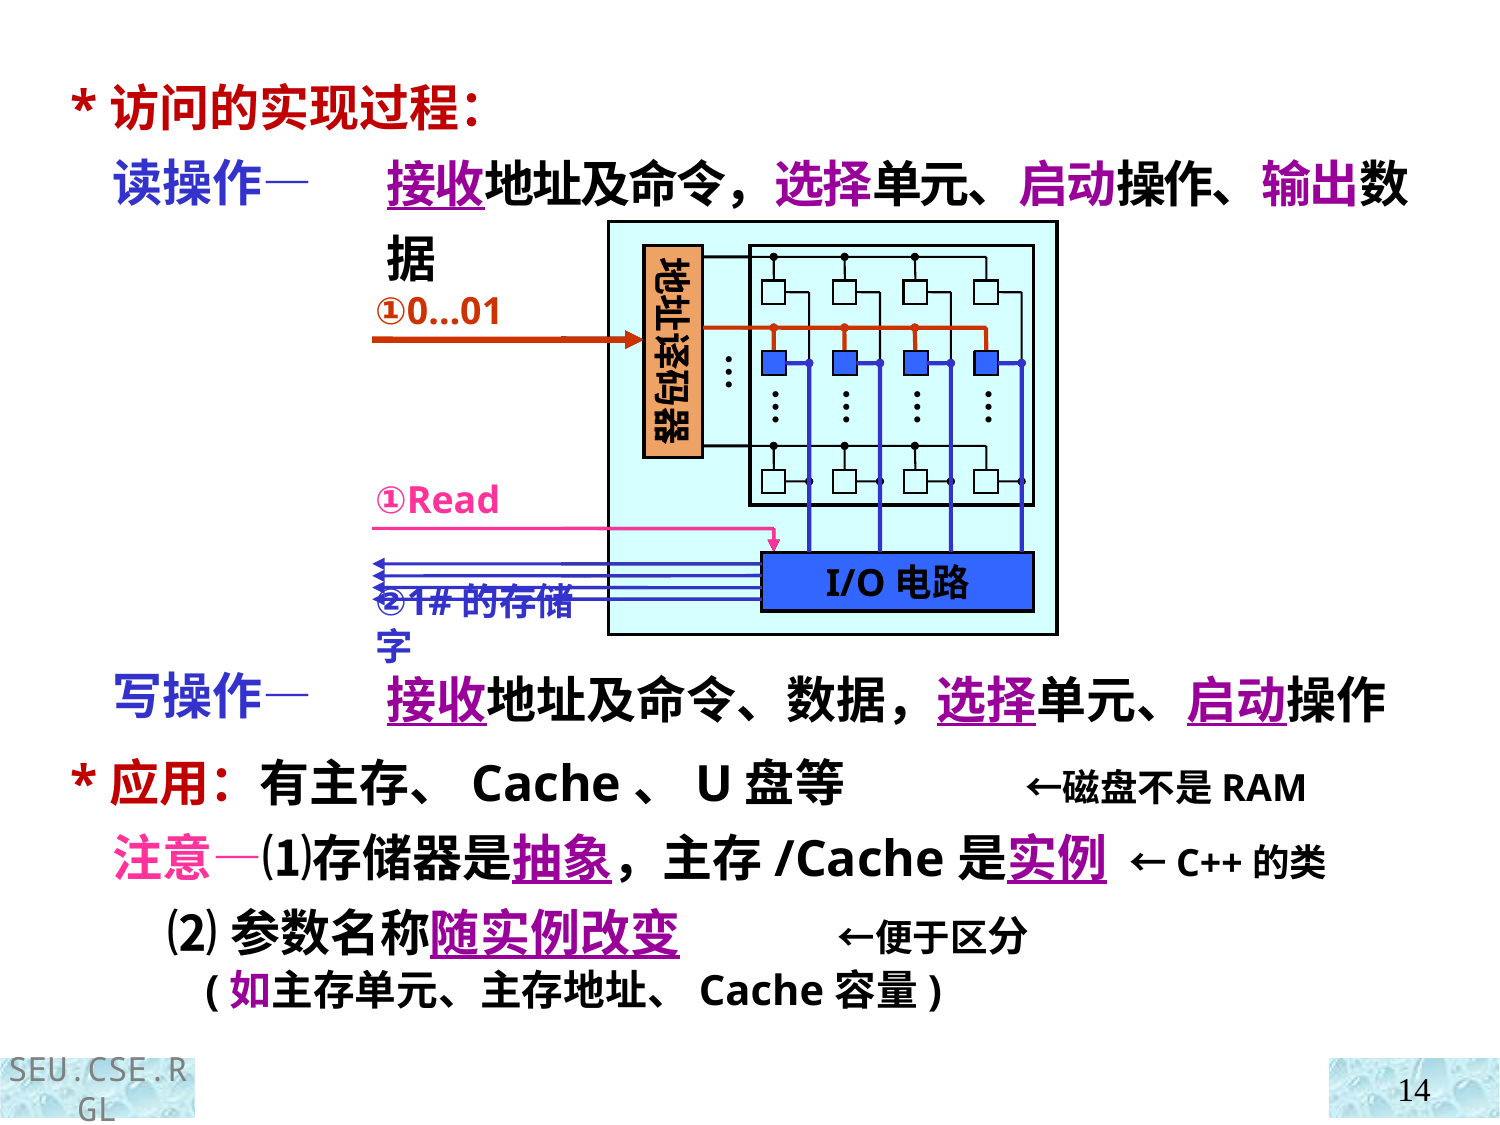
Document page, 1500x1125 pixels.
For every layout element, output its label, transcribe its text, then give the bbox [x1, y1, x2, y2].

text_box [773, 327, 987, 349]
text_box 接收地址及命令，选择单元、启动操作、输出数据 [371, 130, 1471, 220]
slide_number 14 [1328, 1058, 1500, 1118]
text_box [371, 291, 645, 340]
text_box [560, 221, 1058, 636]
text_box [371, 481, 774, 529]
text_box 接收地址及命令、数据，选择单元、启动操作 [371, 646, 1424, 729]
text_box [808, 362, 1022, 553]
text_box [762, 351, 1022, 376]
text_box *应用：有主存、Cache、U盘等 ←磁盘不是RAM 注意—⑴存储器是抽象，主存/Cache是实例 ←C++的类 ⑵参数名称随实例改变 ←便于区分 (如主存单元、主存地址、Cache容量) [29, 729, 1471, 1022]
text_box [371, 563, 763, 647]
table_cell 32 [0, 1058, 195, 1118]
text_box *访问的实现过程： 读操作— 写操作— [29, 54, 562, 729]
